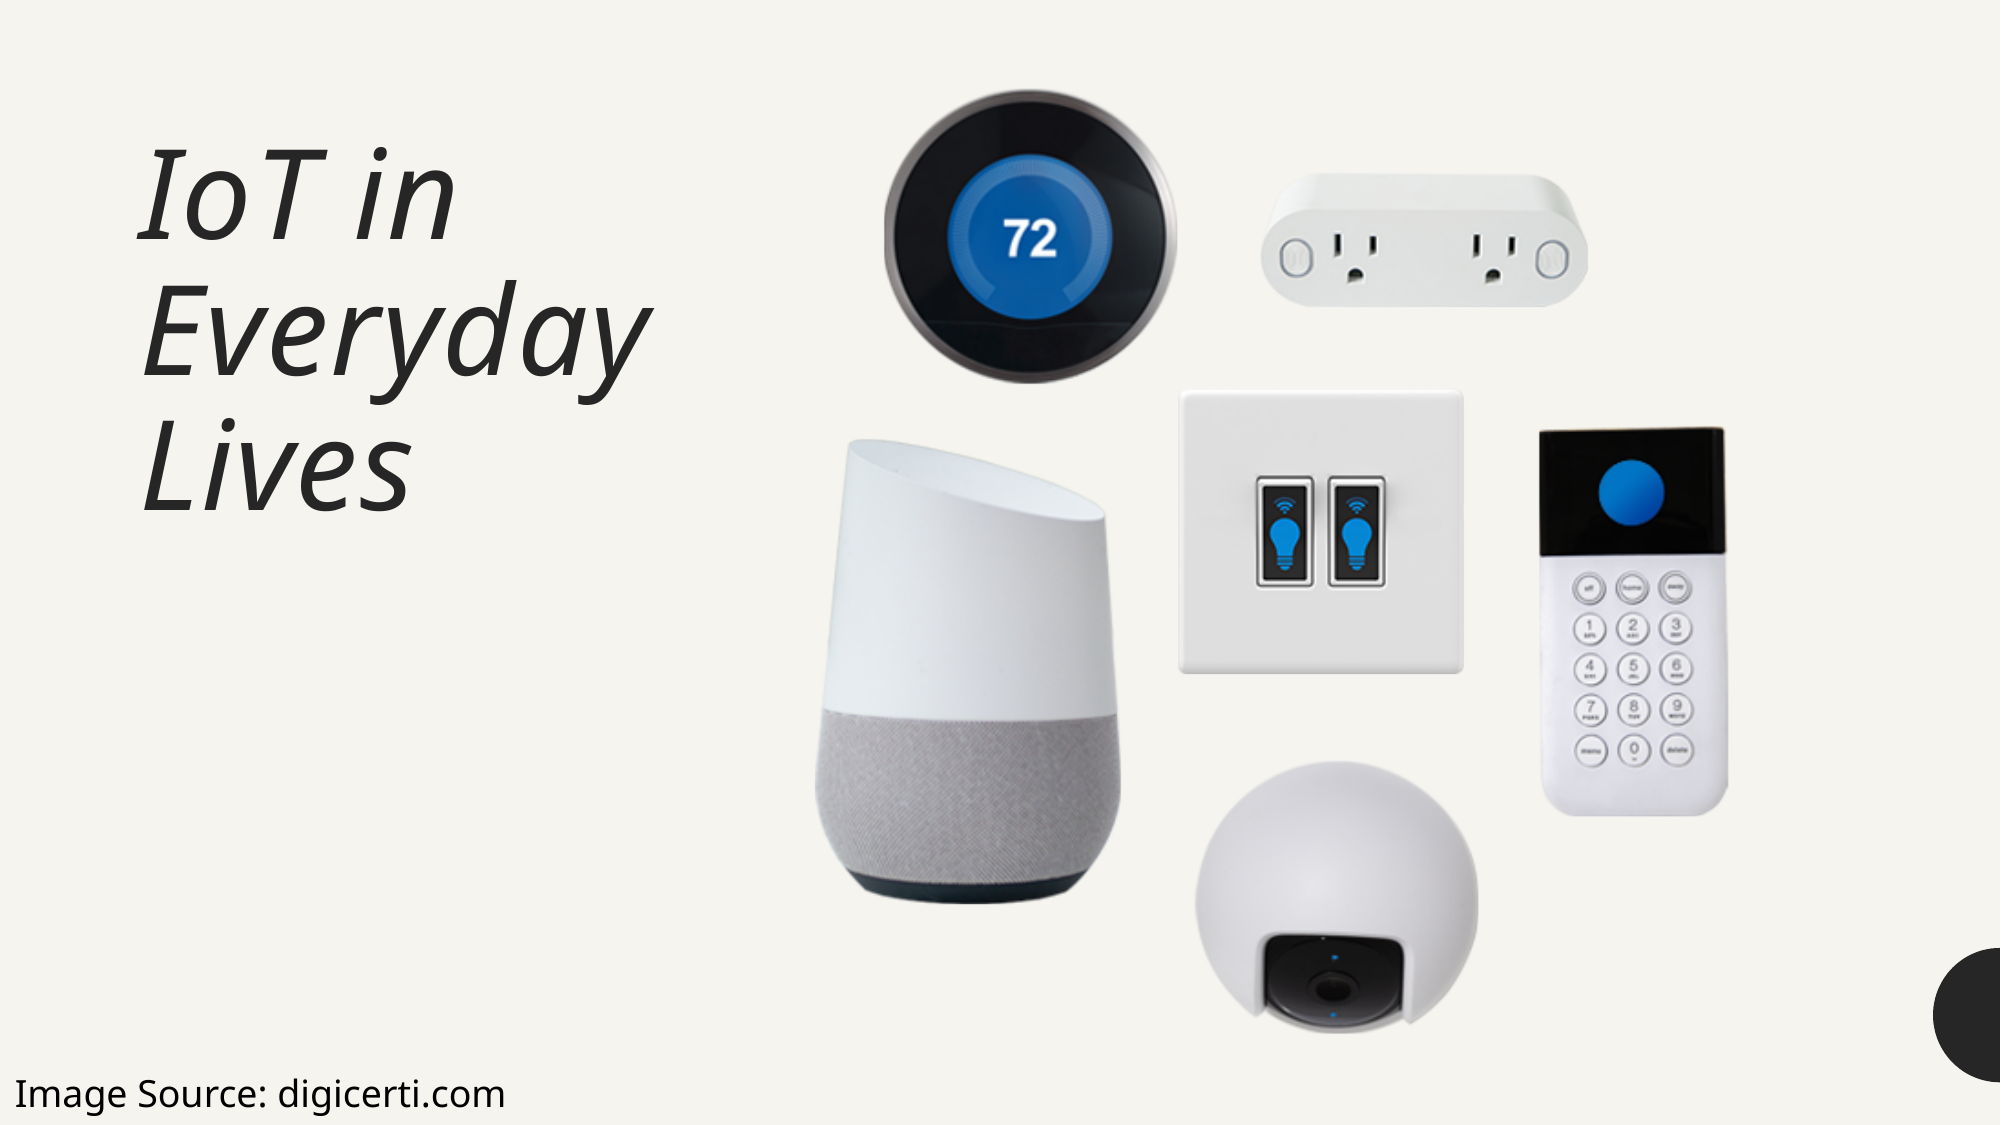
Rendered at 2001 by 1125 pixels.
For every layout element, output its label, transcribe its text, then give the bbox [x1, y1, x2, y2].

picture [752, 65, 1793, 1060]
text_box Image Source: digicerti.com [0, 1062, 802, 1123]
title IoT in Everyday Lives [124, 124, 752, 905]
